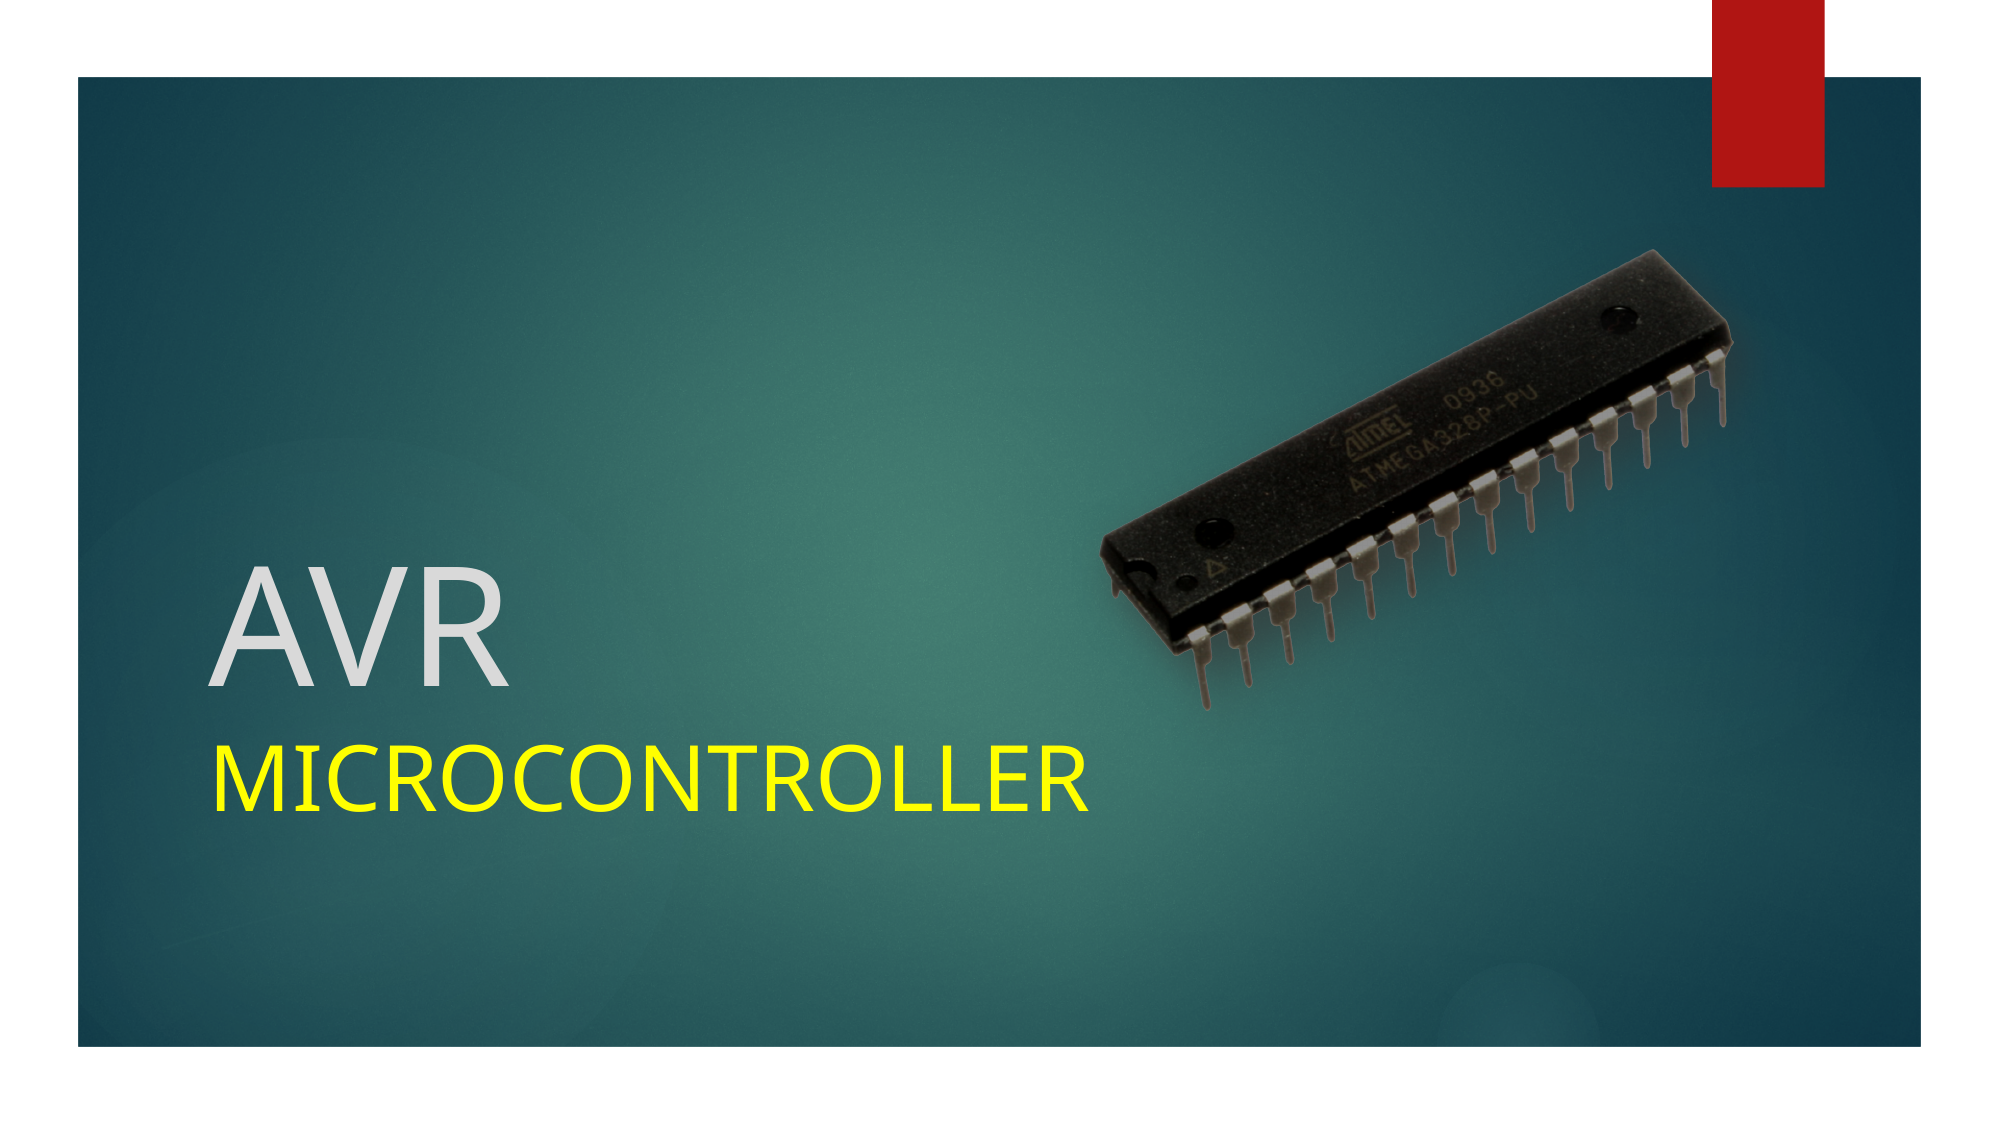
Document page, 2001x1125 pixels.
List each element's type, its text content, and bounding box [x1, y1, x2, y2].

text_box AVR MICROCONTROLLER [194, 512, 1642, 952]
picture [1081, 224, 1743, 759]
